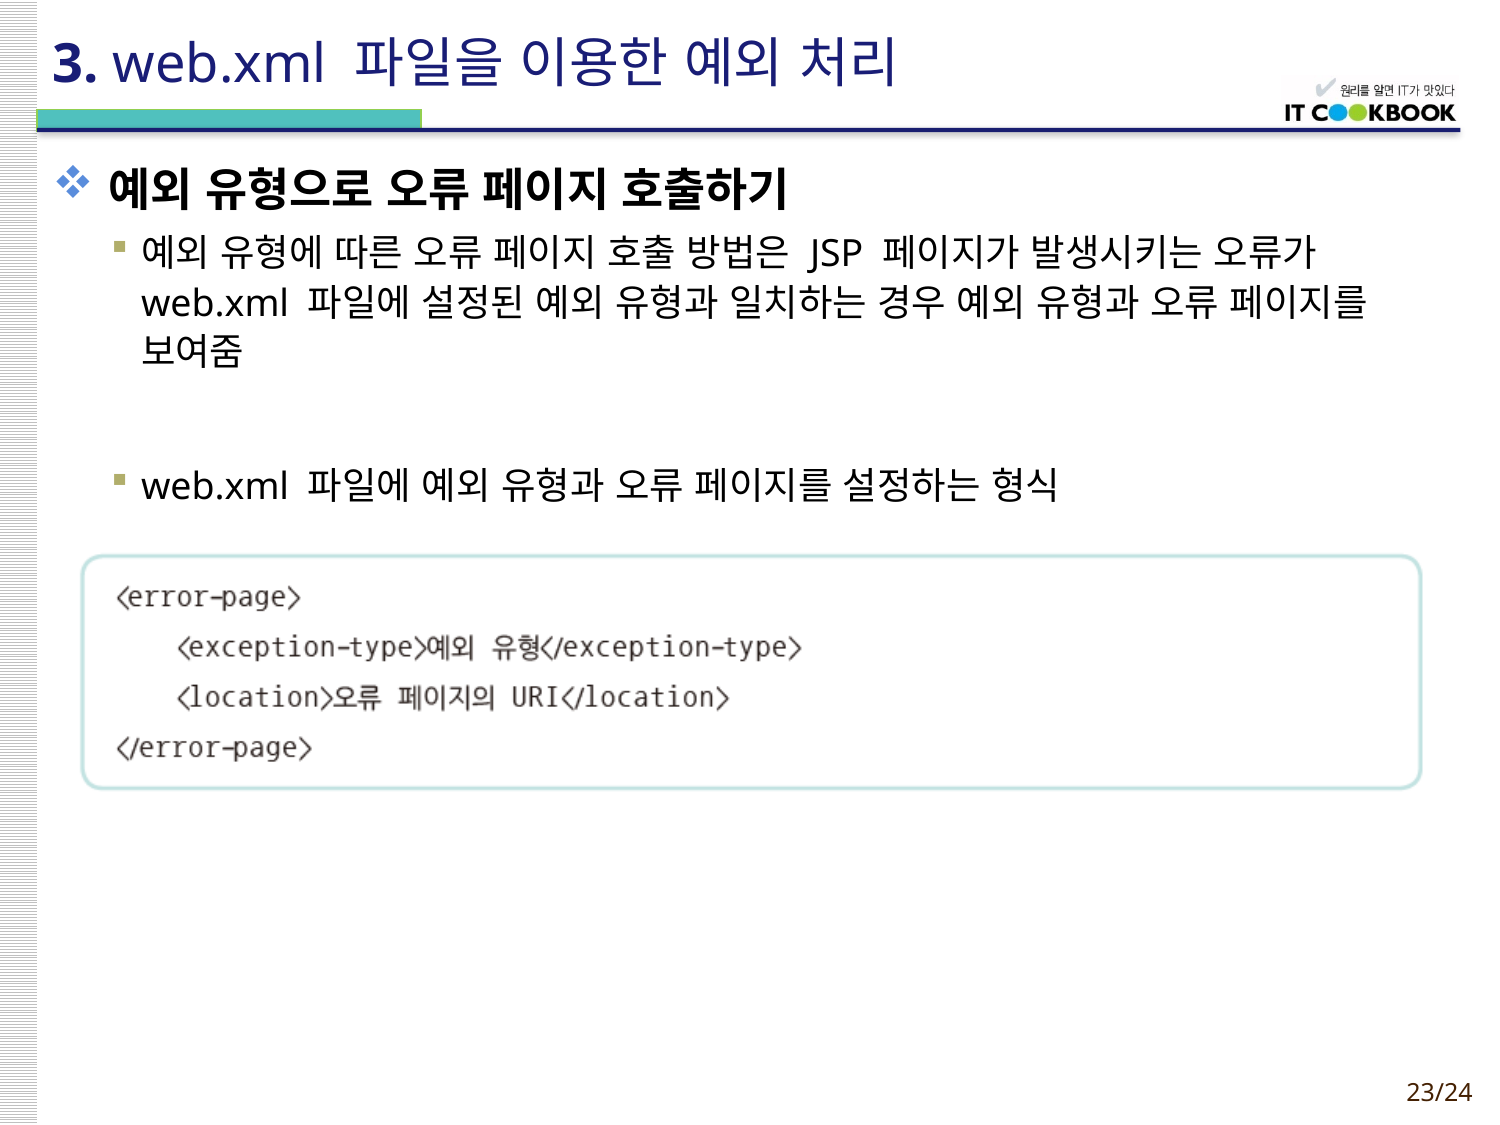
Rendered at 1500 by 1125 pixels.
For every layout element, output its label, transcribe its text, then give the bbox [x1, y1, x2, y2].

picture [71, 550, 1429, 798]
list 예외 유형으로 오류 페이지 호출하기 예외 유형에 따른 오류 페이지 호출 방법은 JSP 페이지가 발생시키는 오류가 web.xml 파일에 설정된 예외 유형과 일치하는 경우 예외 유형과 오류 페이지를 보여줌 web.xml 파일에 예외 유형과 오류 페이지를 설정하는 형식 [37, 152, 1463, 1091]
picture [1281, 75, 1459, 123]
title 3. web.xml 파일을 이용한 예외 처리 [37, 13, 1278, 109]
